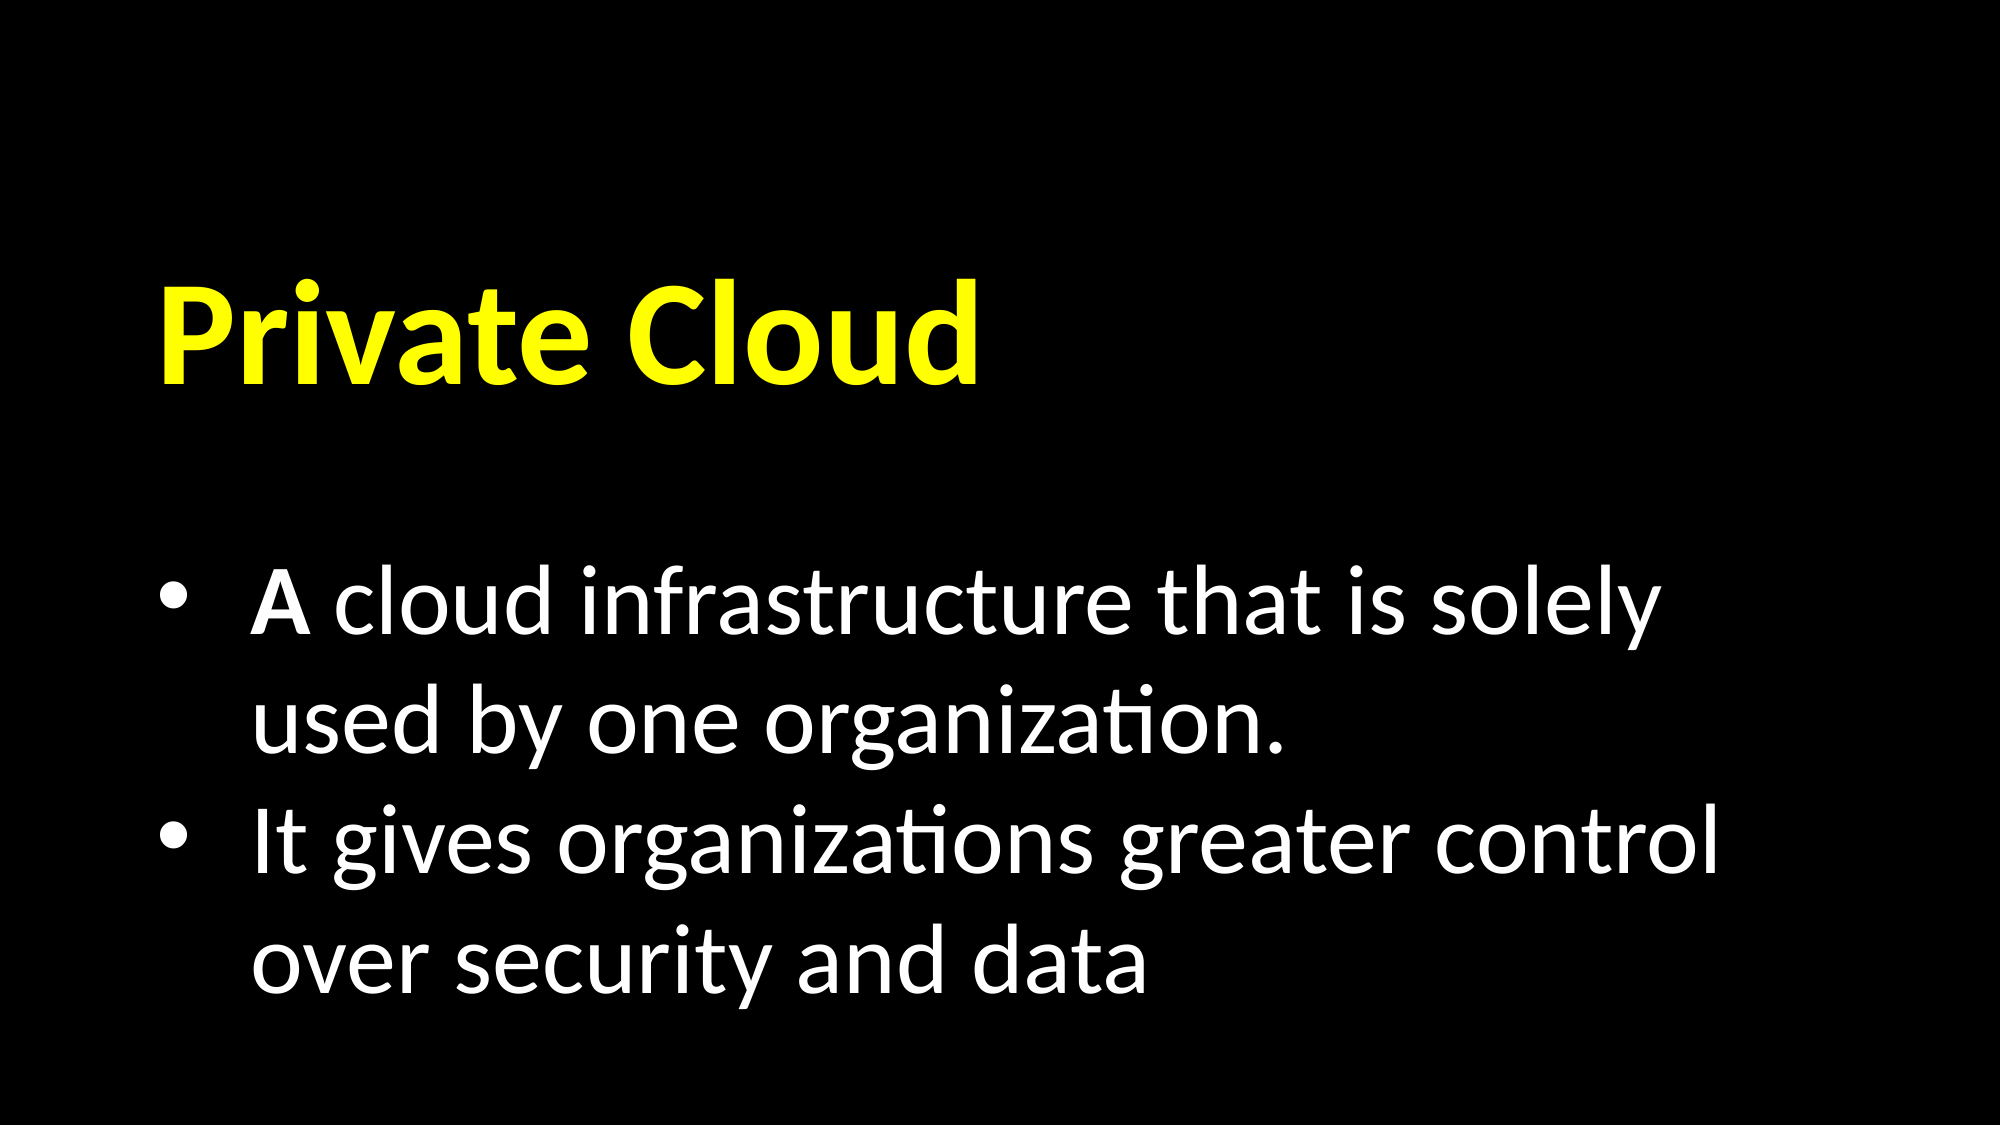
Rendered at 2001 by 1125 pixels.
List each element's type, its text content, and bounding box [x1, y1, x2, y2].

text_box Private Cloud A cloud infrastructure that is solely used by one organization. It gives organizations greater control over security and data [141, 226, 1825, 1022]
